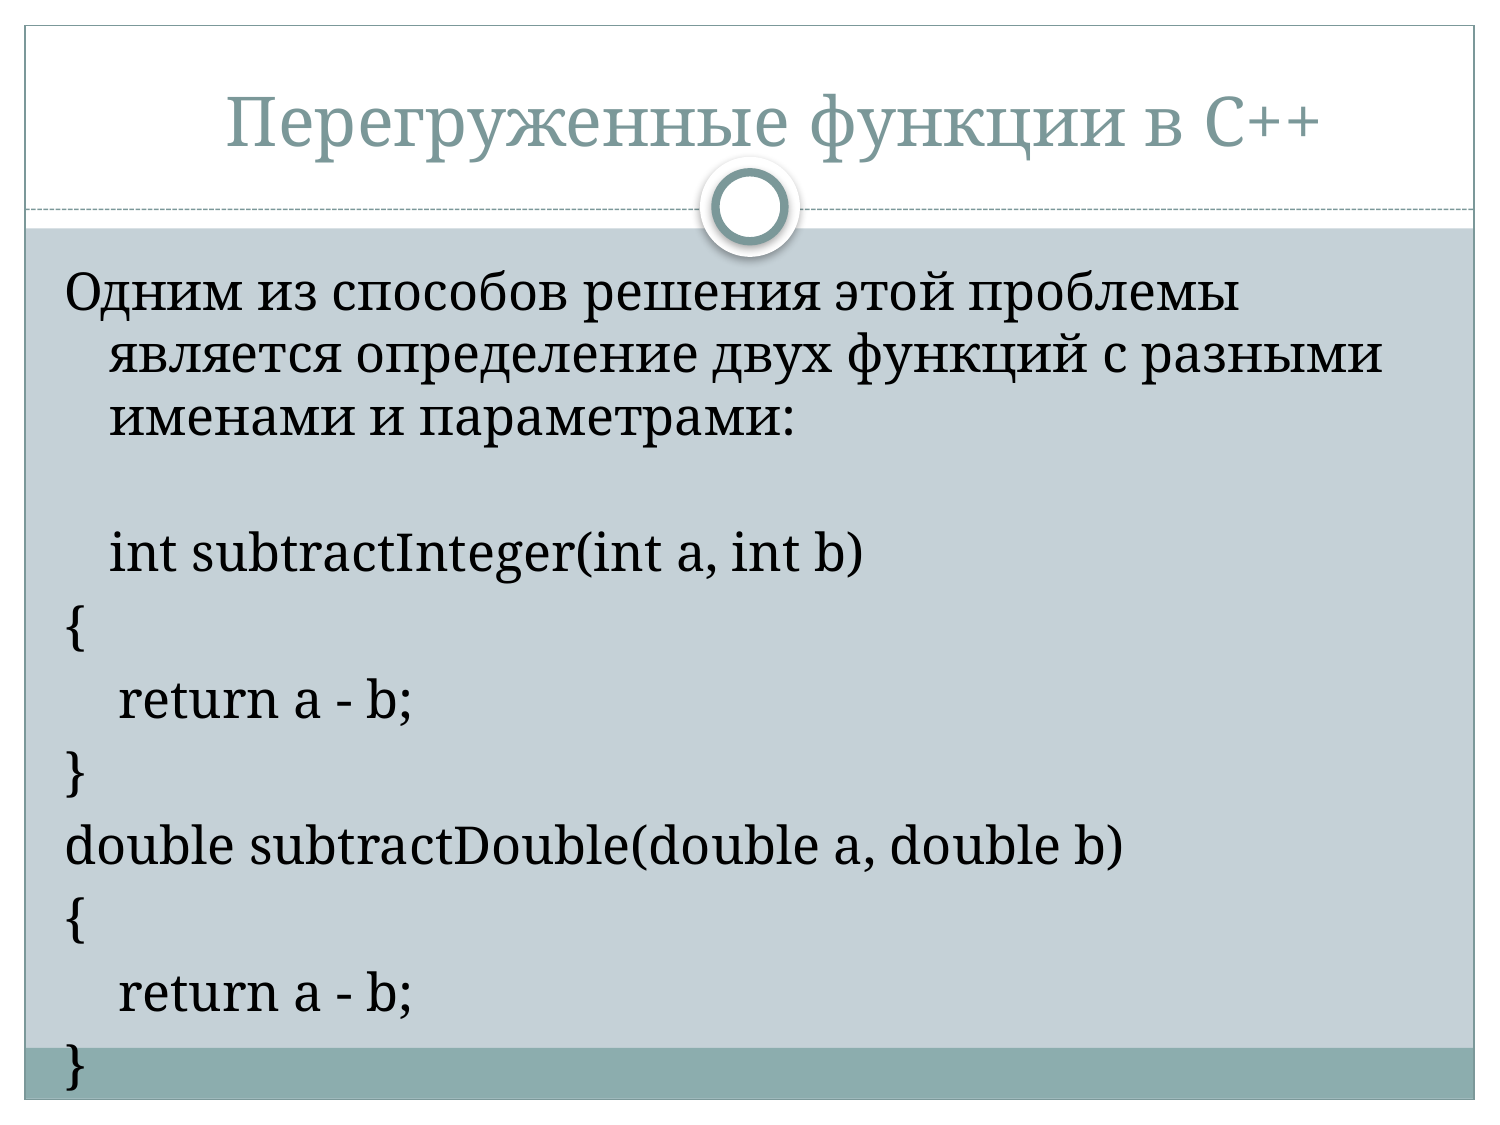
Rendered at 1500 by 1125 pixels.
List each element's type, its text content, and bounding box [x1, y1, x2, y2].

text_box Перегруженные функции в С++ [74, 42, 1475, 168]
list Одним из способов решения этой проблемы является определение двух функций с разными именами и параметрами: int subtractInteger(int a, int b) { return a - b; } double subtractDouble(double a, double b) { return a - b; } [49, 250, 1445, 1106]
